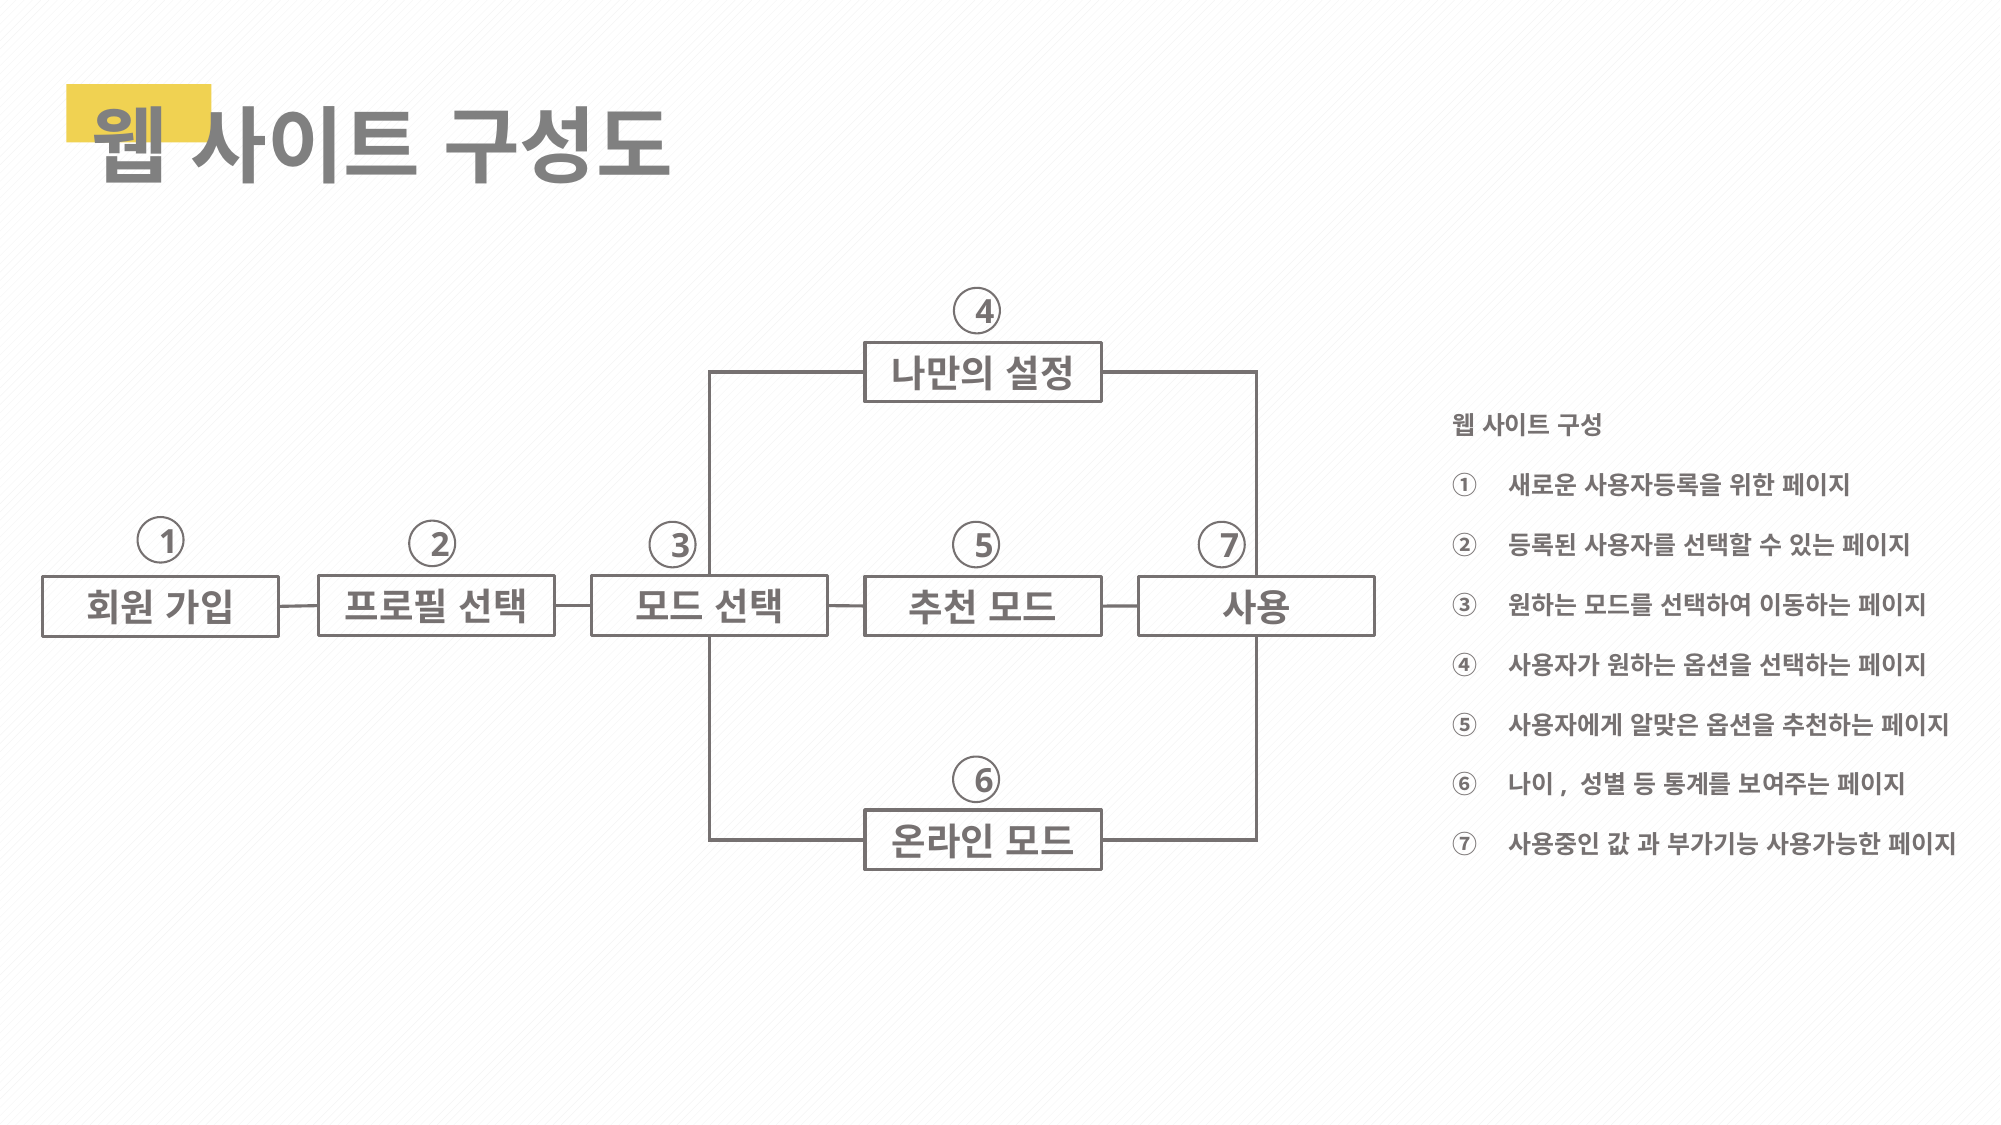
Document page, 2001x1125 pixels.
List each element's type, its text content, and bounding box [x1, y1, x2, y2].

text_box 6 [952, 755, 1001, 804]
text_box 프로필 선택 [318, 575, 555, 636]
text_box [1101, 372, 1257, 577]
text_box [1077, 660, 1281, 817]
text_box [709, 372, 866, 576]
text_box 4 [952, 286, 1001, 335]
text_box 5 [952, 520, 1001, 569]
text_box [709, 636, 866, 841]
text_box [65, 83, 213, 143]
text_box 회원 가입 [42, 576, 279, 637]
text_box 나만의 설정 [864, 342, 1102, 402]
text_box 모드 선택 [591, 575, 828, 636]
text_box 온라인 모드 [864, 810, 1102, 870]
text_box 웹 사이트 구성 새로운 사용자등록을 위한 페이지 등록된 사용자를 선택할 수 있는 페이지 원하는 모드를 선택하여 이동하는 페이지 사용자가 원하는 옵션을 선택하는 페이지 사용자에게 알맞은 옵션을 추천하는 페이지 나이, 성별 등 통계를 보여주는 페이지 사용중인 값 과 부가기능 사용가능한 페이지 [1437, 372, 1973, 867]
text_box 3 [648, 520, 697, 569]
text_box 사용 [1138, 576, 1375, 636]
text_box 웹 사이트 구성도 [76, 85, 776, 201]
text_box 2 [408, 519, 457, 568]
text_box 1 [136, 515, 185, 564]
text_box 추천 모드 [864, 576, 1102, 636]
